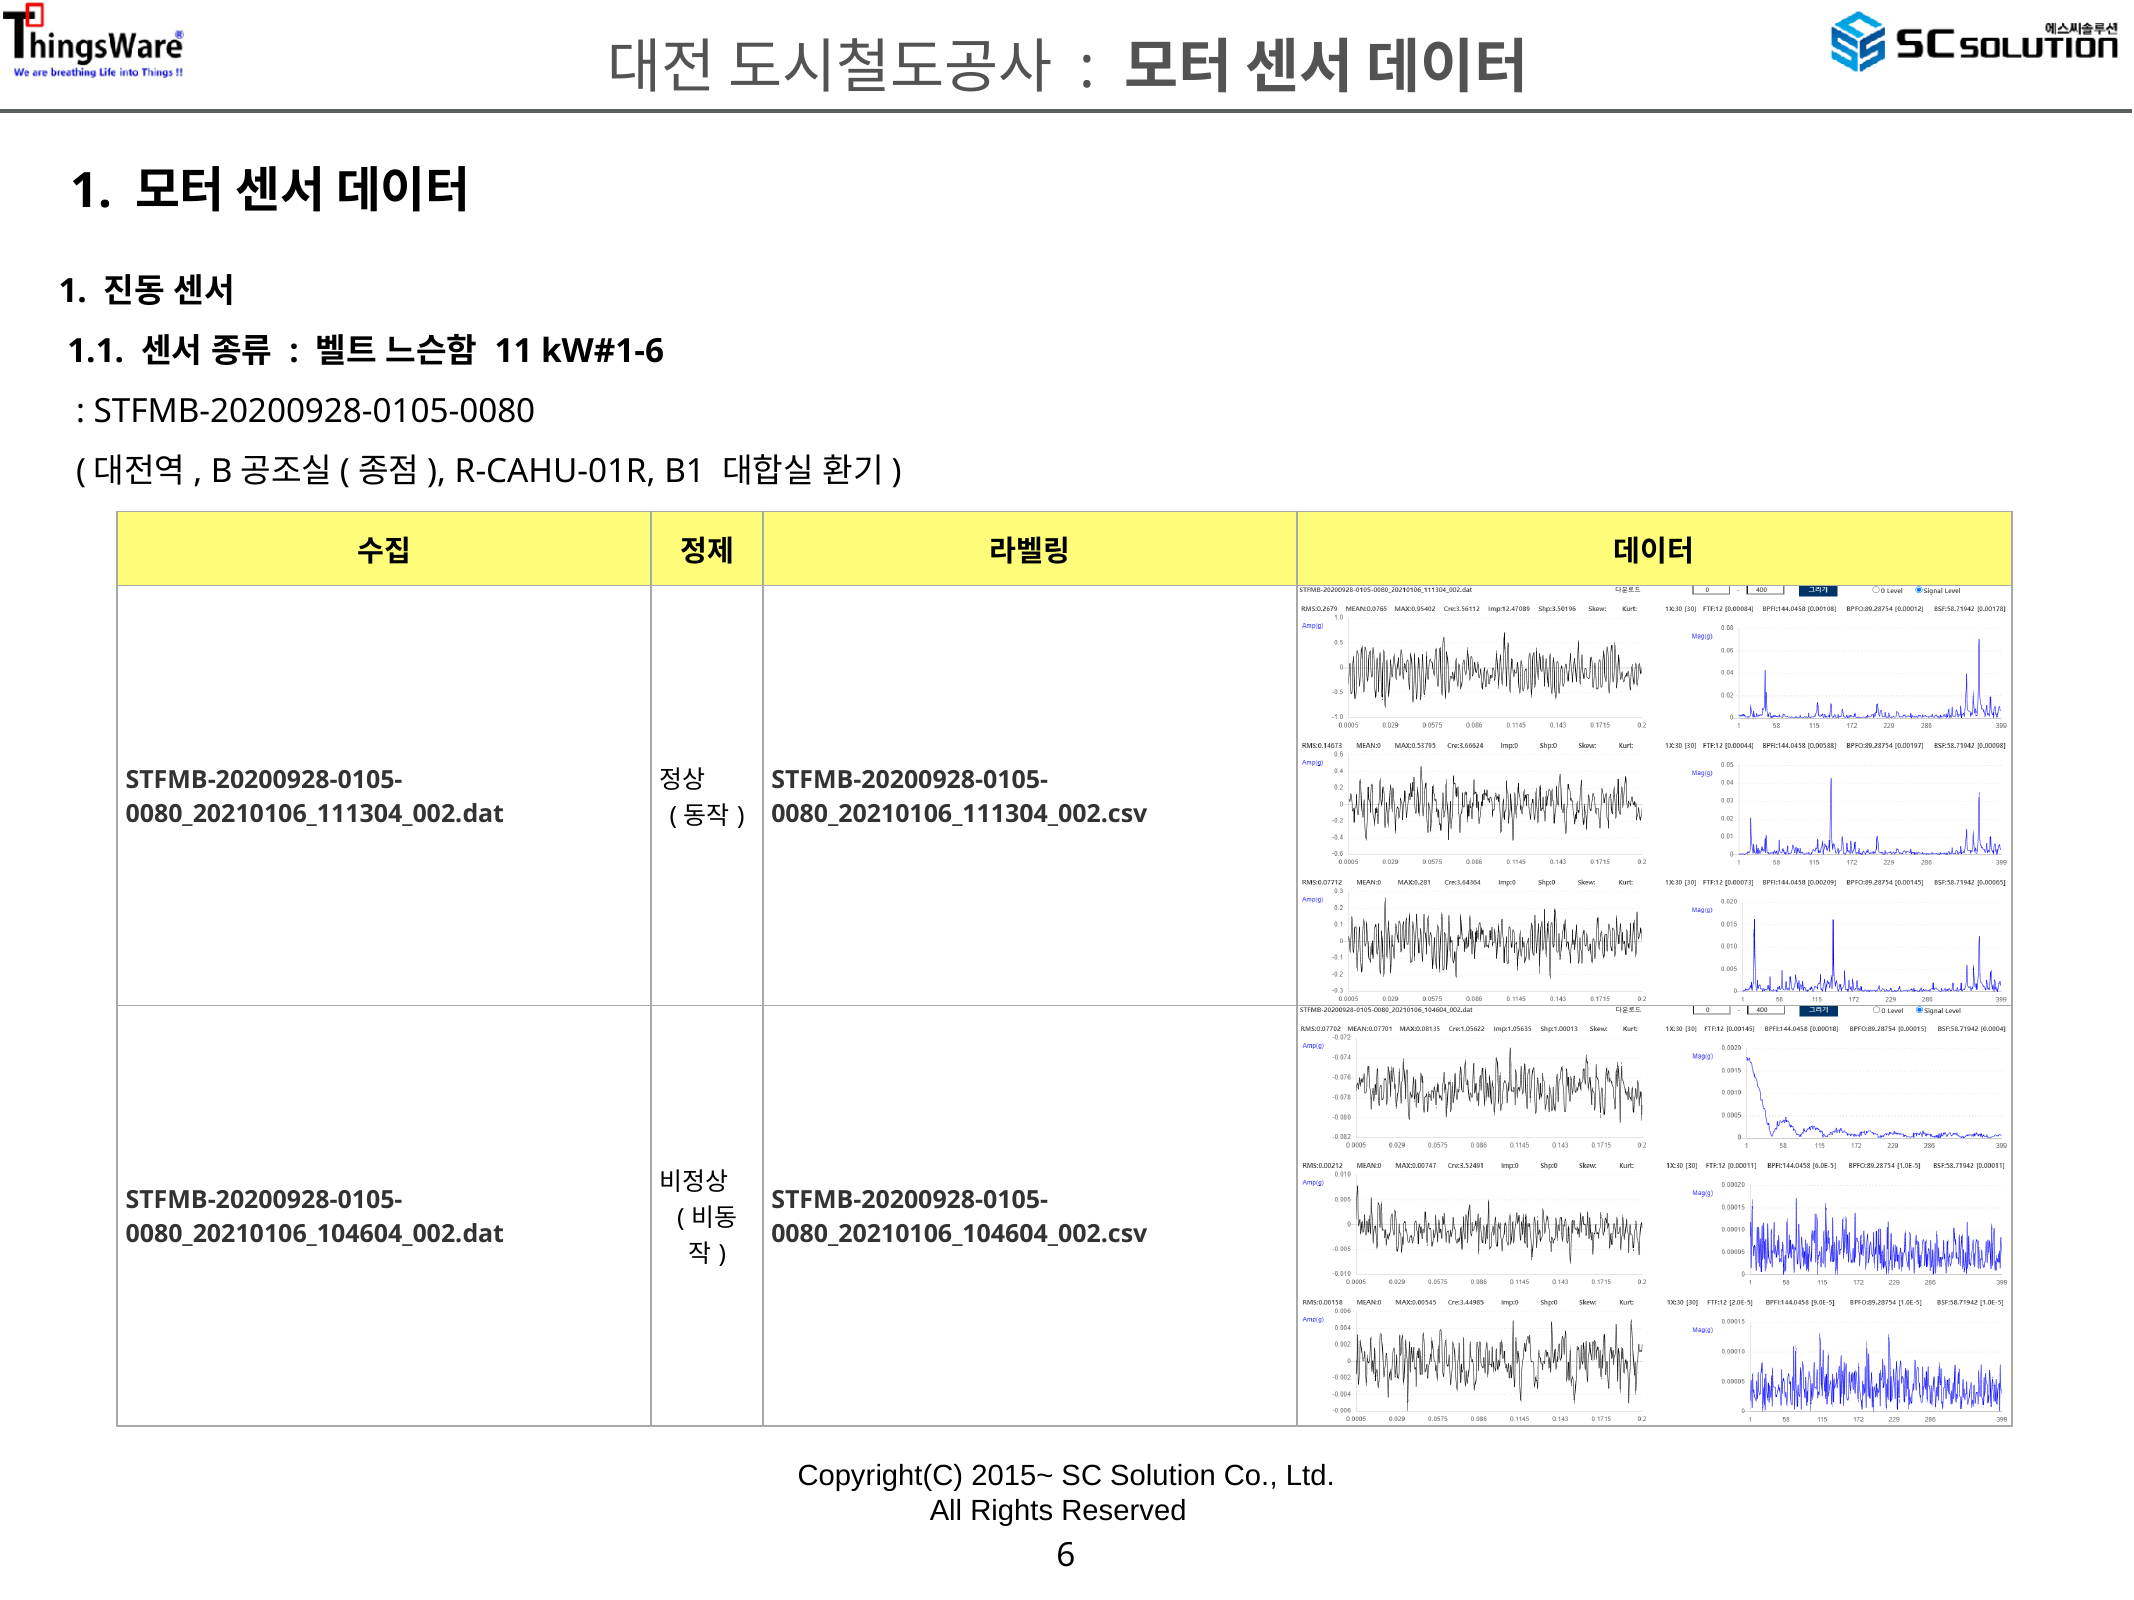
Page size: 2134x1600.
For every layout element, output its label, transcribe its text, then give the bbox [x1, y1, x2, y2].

table_cell STFMB-20200928-0105-0080_20210106_111304_002.dat [118, 586, 650, 1005]
title 대전 도시철도공사 : 모터 센서 데이터 [0, 20, 2134, 109]
text_box 1. 모터 센서 데이터 [0, 138, 2134, 226]
table_cell 정상 (동작) [652, 586, 762, 1005]
table_header 정제 [652, 512, 762, 585]
picture [1812, 0, 2134, 84]
slide_number 6 [1046, 1535, 1086, 1579]
table_cell [1298, 586, 2011, 1005]
table_cell STFMB-20200928-0105-0080_20210106_111304_002.csv [764, 586, 1296, 1005]
table_header 라벨링 [764, 512, 1296, 585]
table_cell STFMB-20200928-0105-0080_20210106_104604_002.csv [764, 1006, 1296, 1425]
table_header 데이터 [1298, 512, 2011, 585]
table_cell [1298, 1006, 2011, 1425]
text_box 1. 진동 센서 1.1. 센서 종류 : 벨트 느슨함 11 kW#1-6 : STFMB-20200928-0105-0080 (대전역, B공조실(종점), R-CAHU-01R, B1 대합실 환기) [50, 240, 910, 497]
table_cell 비정상 (비동작) [652, 1006, 762, 1425]
table_header 수집 [118, 512, 650, 585]
table_cell STFMB-20200928-0105-0080_20210106_104604_002.dat [118, 1006, 650, 1425]
picture [0, 0, 191, 84]
text_box Copyright(C) 2015~ SC Solution Co., Ltd. All Rights Reserved [789, 1447, 1344, 1535]
